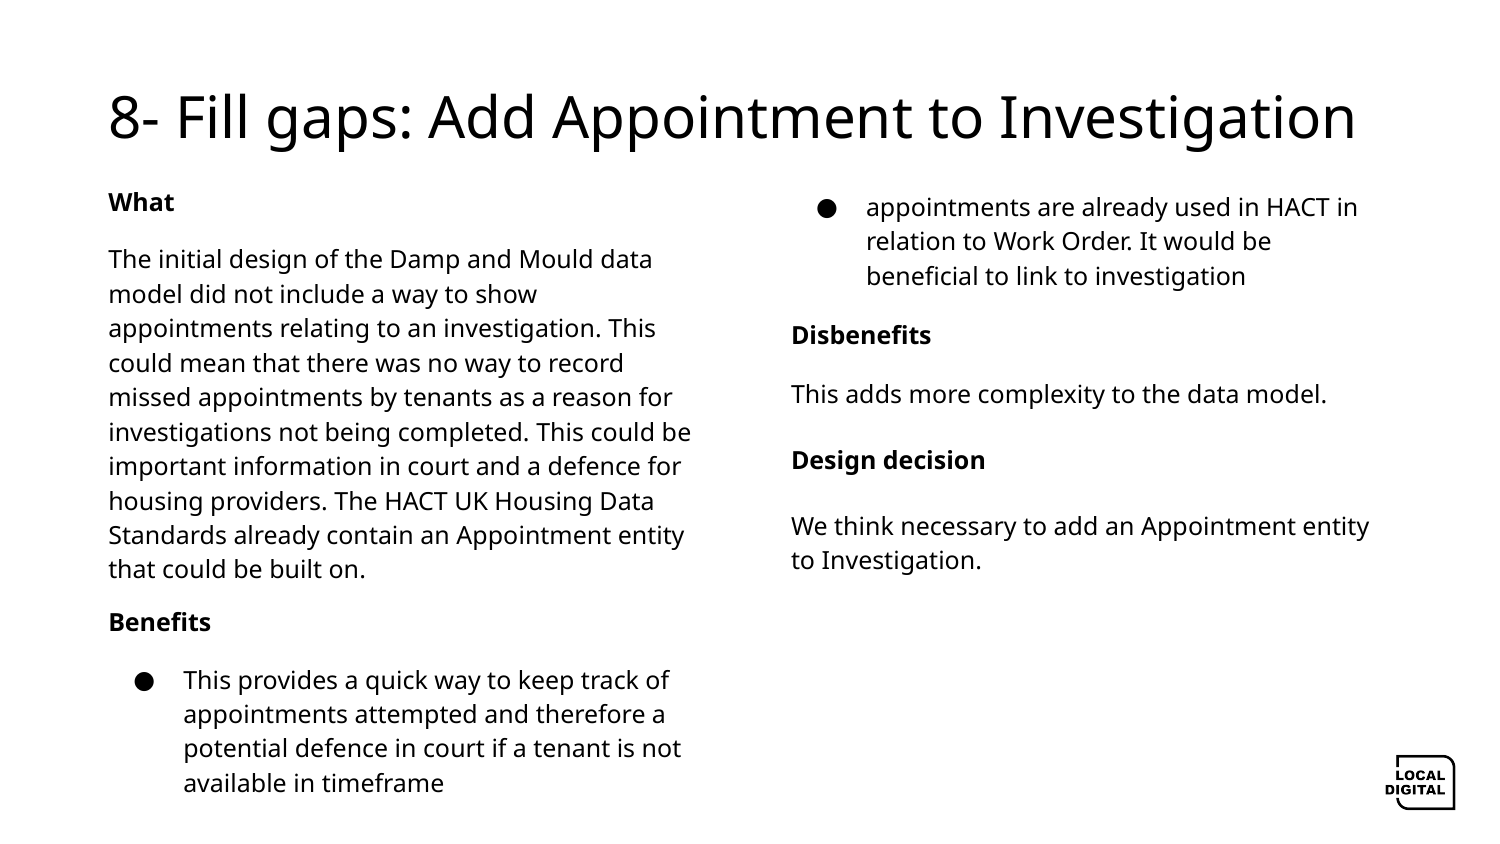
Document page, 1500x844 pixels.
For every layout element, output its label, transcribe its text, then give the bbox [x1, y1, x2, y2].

title 8- Fill gaps: Add Appointment to Investigation [93, 65, 1480, 160]
list appointments are already used in HACT in relation to Work Order. It would be beneficial to link to investigation Disbenefits This adds more complexity to the data model. Design decision We think necessary to add an Appointment entity to Investigation. [776, 171, 1405, 565]
picture [1372, 744, 1469, 821]
list What The initial design of the Damp and Mould data model did not include a way to show appointments relating to an investigation. This could mean that there was no way to record missed appointments by tenants as a reason for investigations not being completed. This could be important information in court and a defence for housing providers. The HACT UK Housing Data Standards already contain an Appointment entity that could be built on. Benefits This provides a quick way to keep track of appointments attempted and therefore a potential defence in court if a tenant is not available in timeframe [93, 171, 722, 688]
